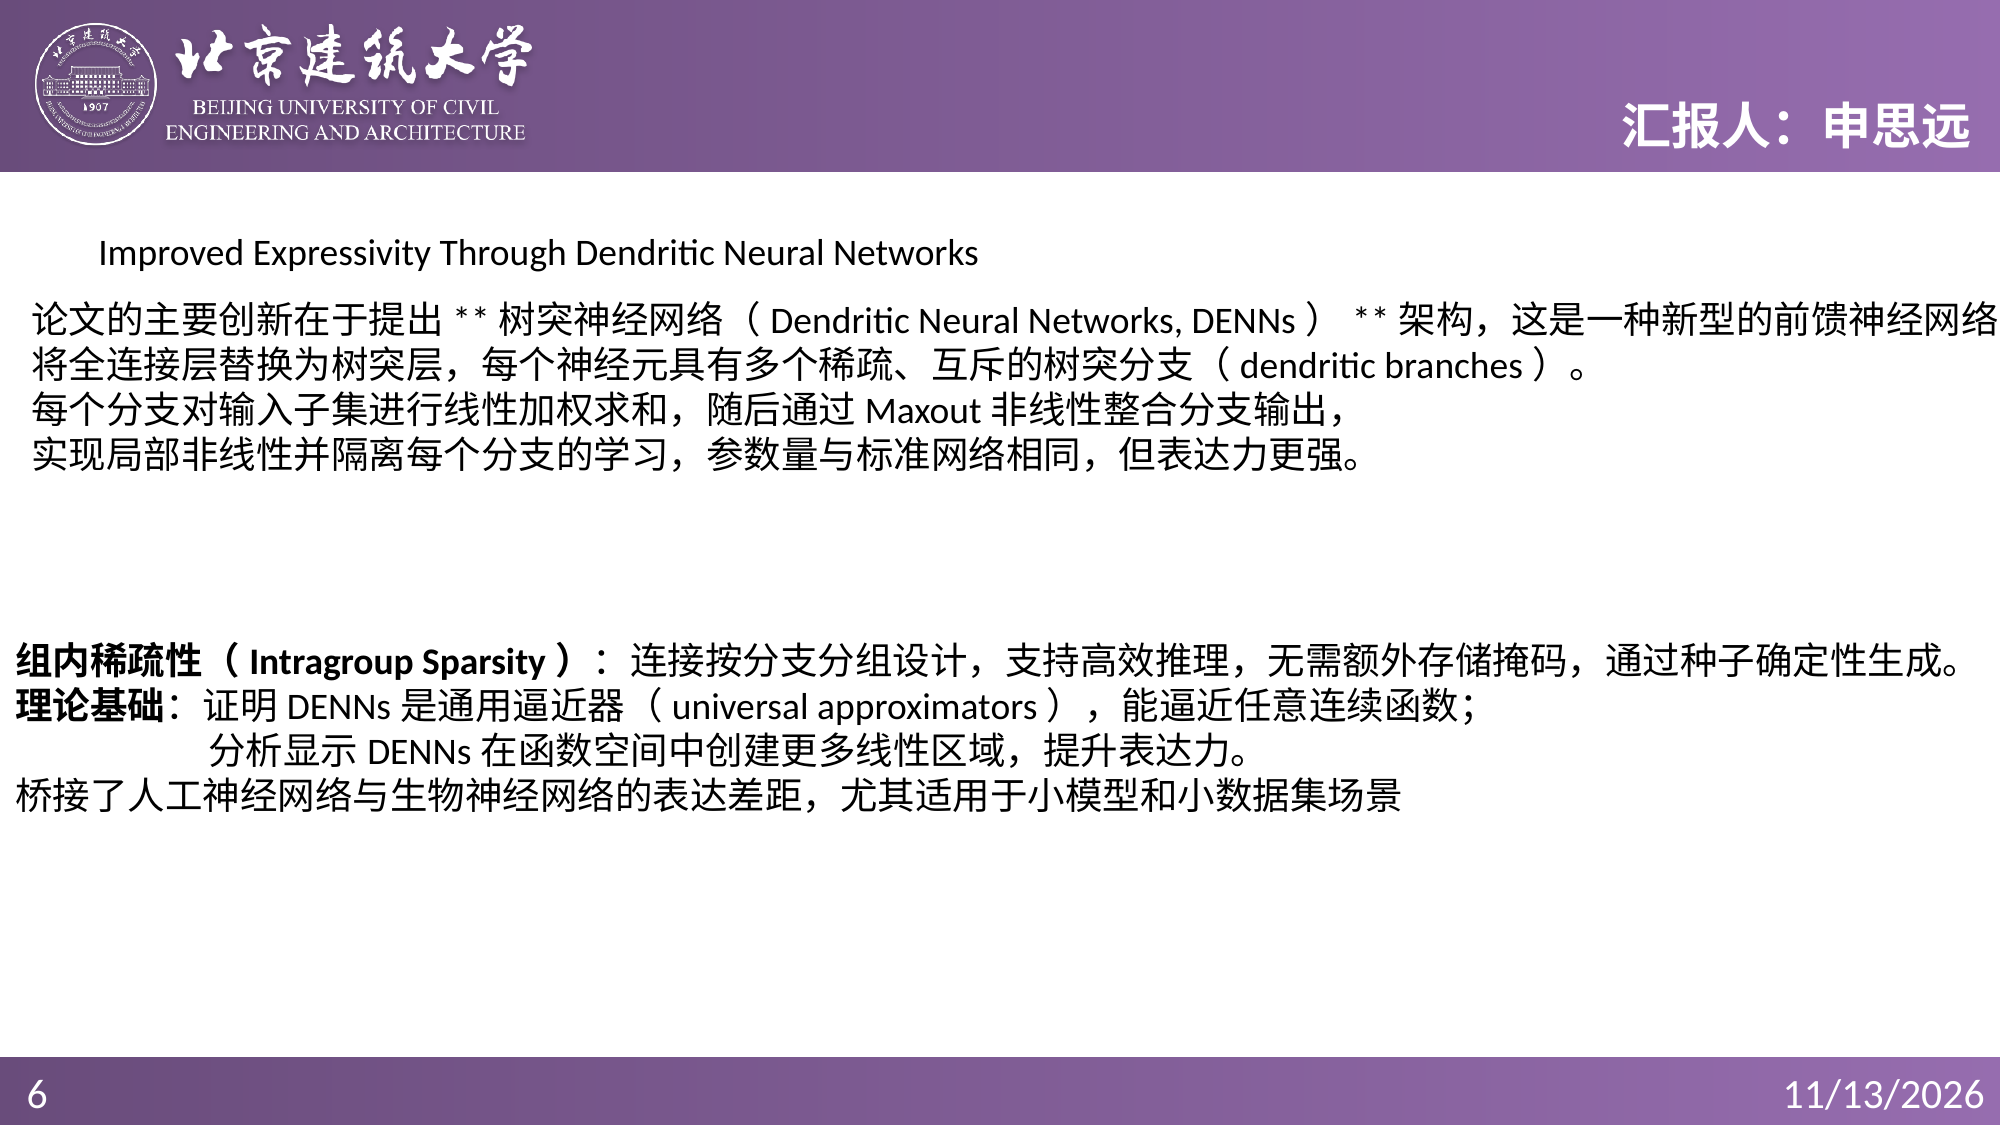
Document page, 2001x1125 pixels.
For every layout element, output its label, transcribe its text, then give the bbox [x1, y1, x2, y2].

text_box Improved Expressivity Through Dendritic Neural Networks [83, 220, 996, 281]
picture [31, 21, 538, 150]
text_box 论文的主要创新在于提出**树突神经网络（Dendritic Neural Networks, DENNs）**架构，这是一种新型的前馈神经网络， 将全连接层替换为树突层，每个神经元具有多个稀疏、互斥的树突分支（dendritic branches）。 每个分支对输入子集进行线性加权求和，随后通过Maxout非线性整合分支输出， 实现局部非线性并隔离每个分支的学习，参数量与标准网络相同，但表达力更强。 [16, 288, 2000, 484]
text_box 组内稀疏性（Intragroup Sparsity）：连接按分支分组设计，支持高效推理，无需额外存储掩码，通过种子确定性生成。 理论基础：证明DENNs是通用逼近器（universal approximators），能逼近任意连续函数； 分析显示DENNs在函数空间中创建更多线性区域，提升表达力。 桥接了人工神经网络与生物神经网络的表达差距，尤其适用于小模型和小数据集场景 [0, 629, 1996, 825]
